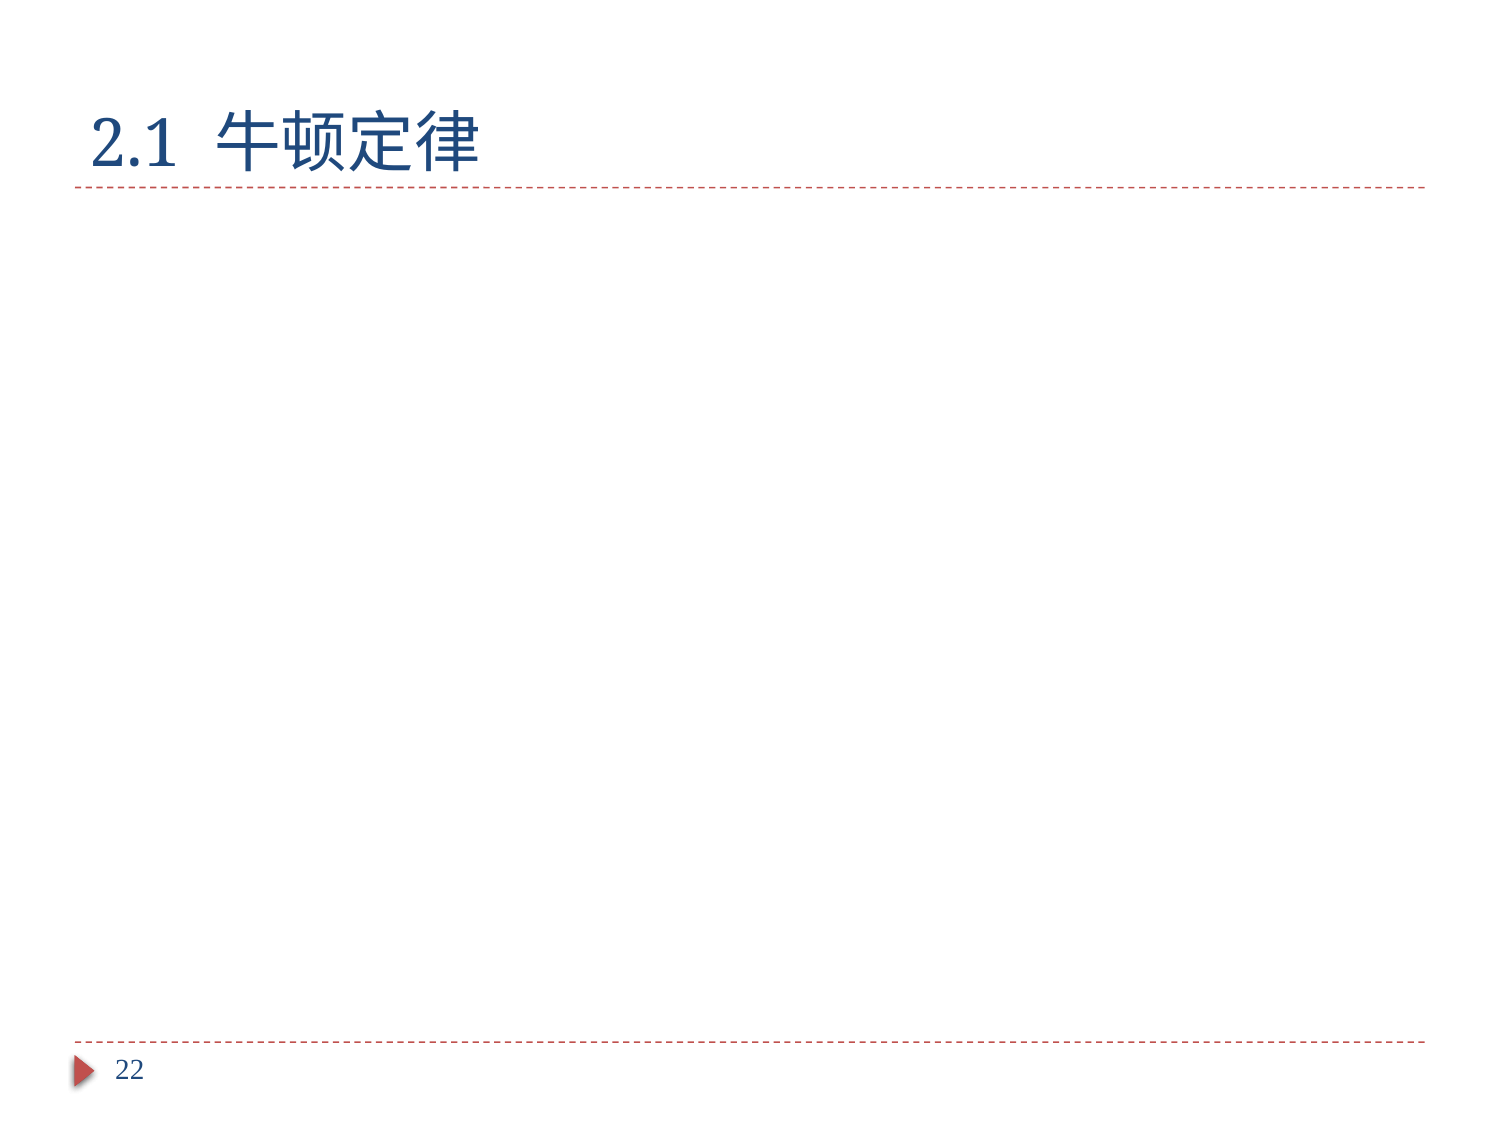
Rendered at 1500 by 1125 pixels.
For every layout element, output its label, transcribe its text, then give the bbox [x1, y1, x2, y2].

slide_number 22 [100, 1042, 426, 1103]
title 2.1 牛顿定律 [75, 37, 1425, 188]
